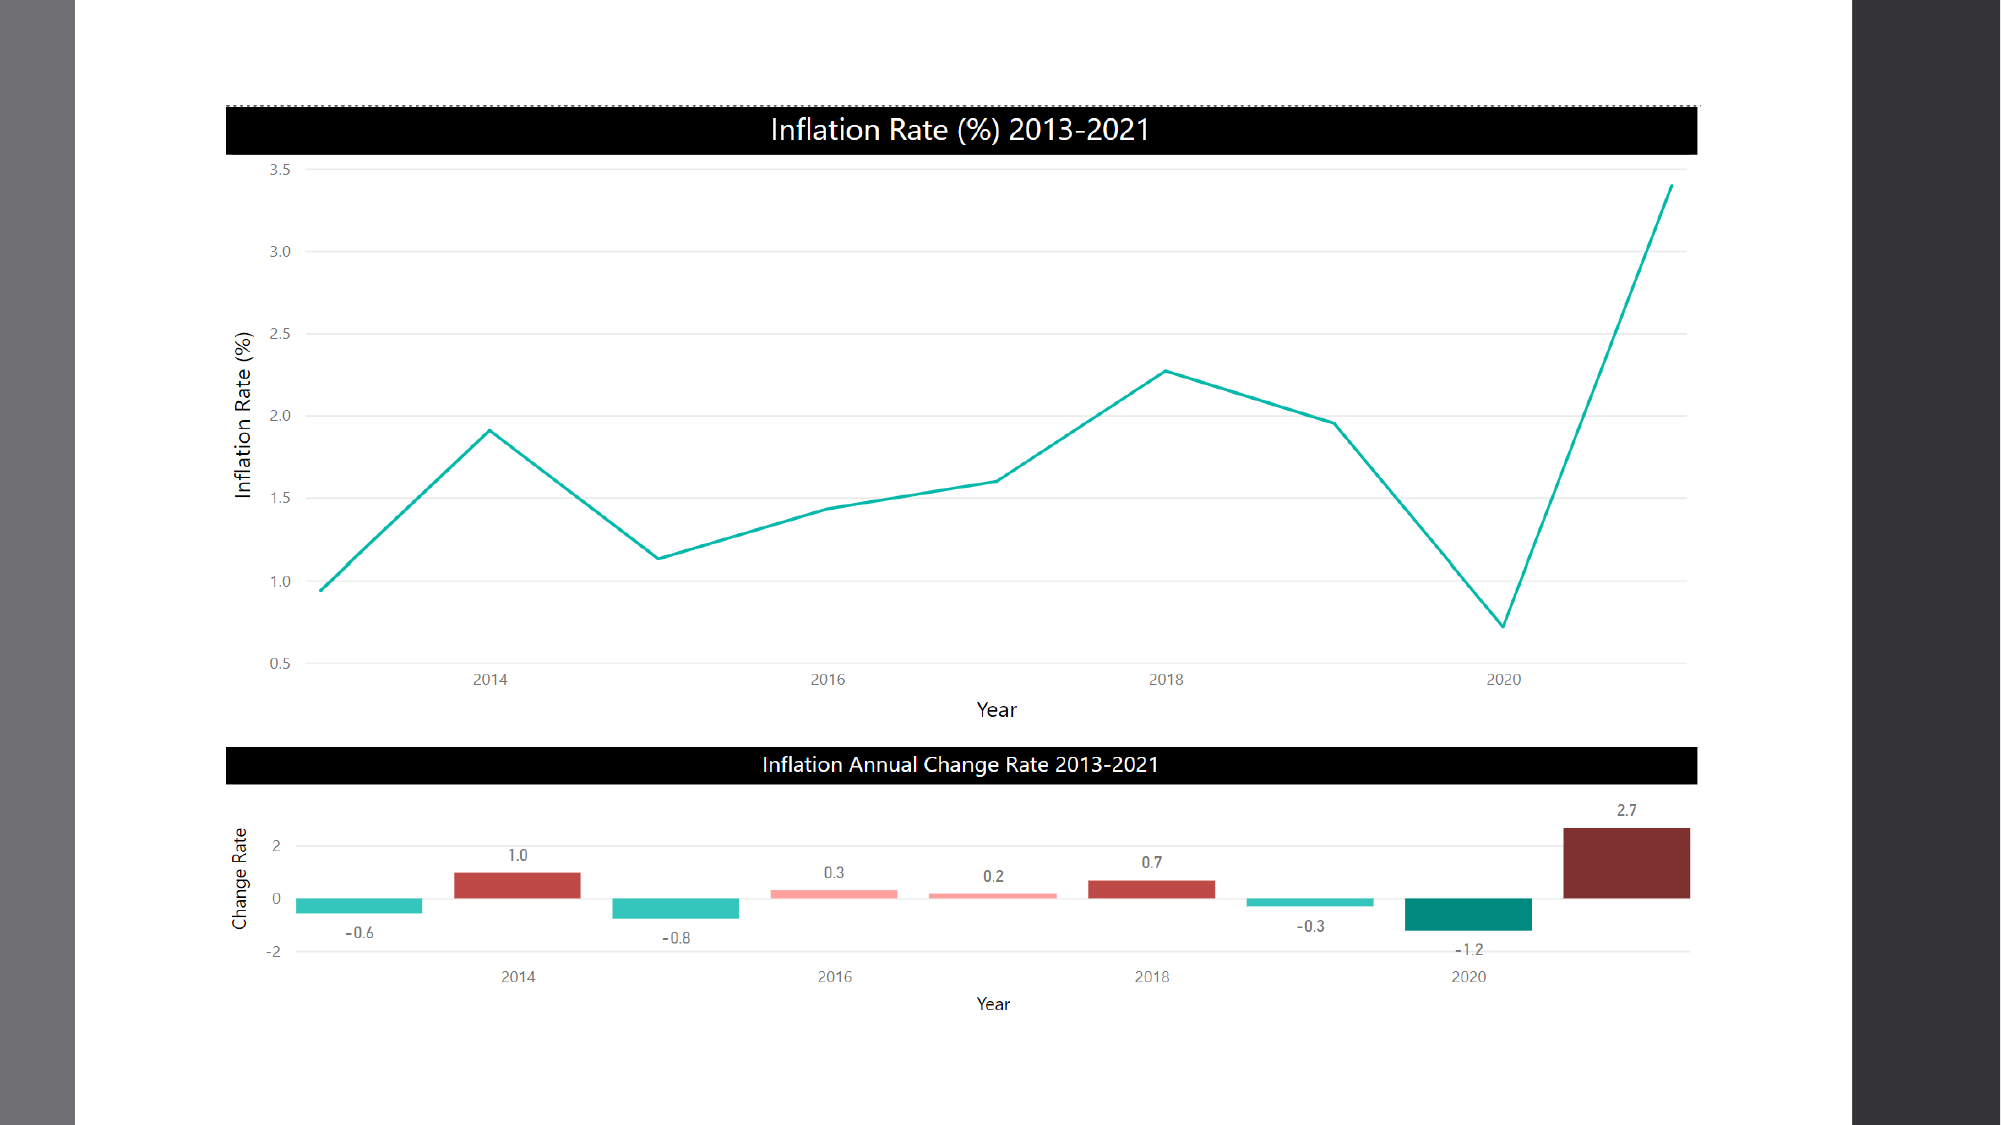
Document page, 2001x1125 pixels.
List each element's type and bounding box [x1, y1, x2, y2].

list [226, 105, 1701, 1020]
text_box [1851, 0, 2000, 1125]
text_box [0, 0, 76, 1125]
